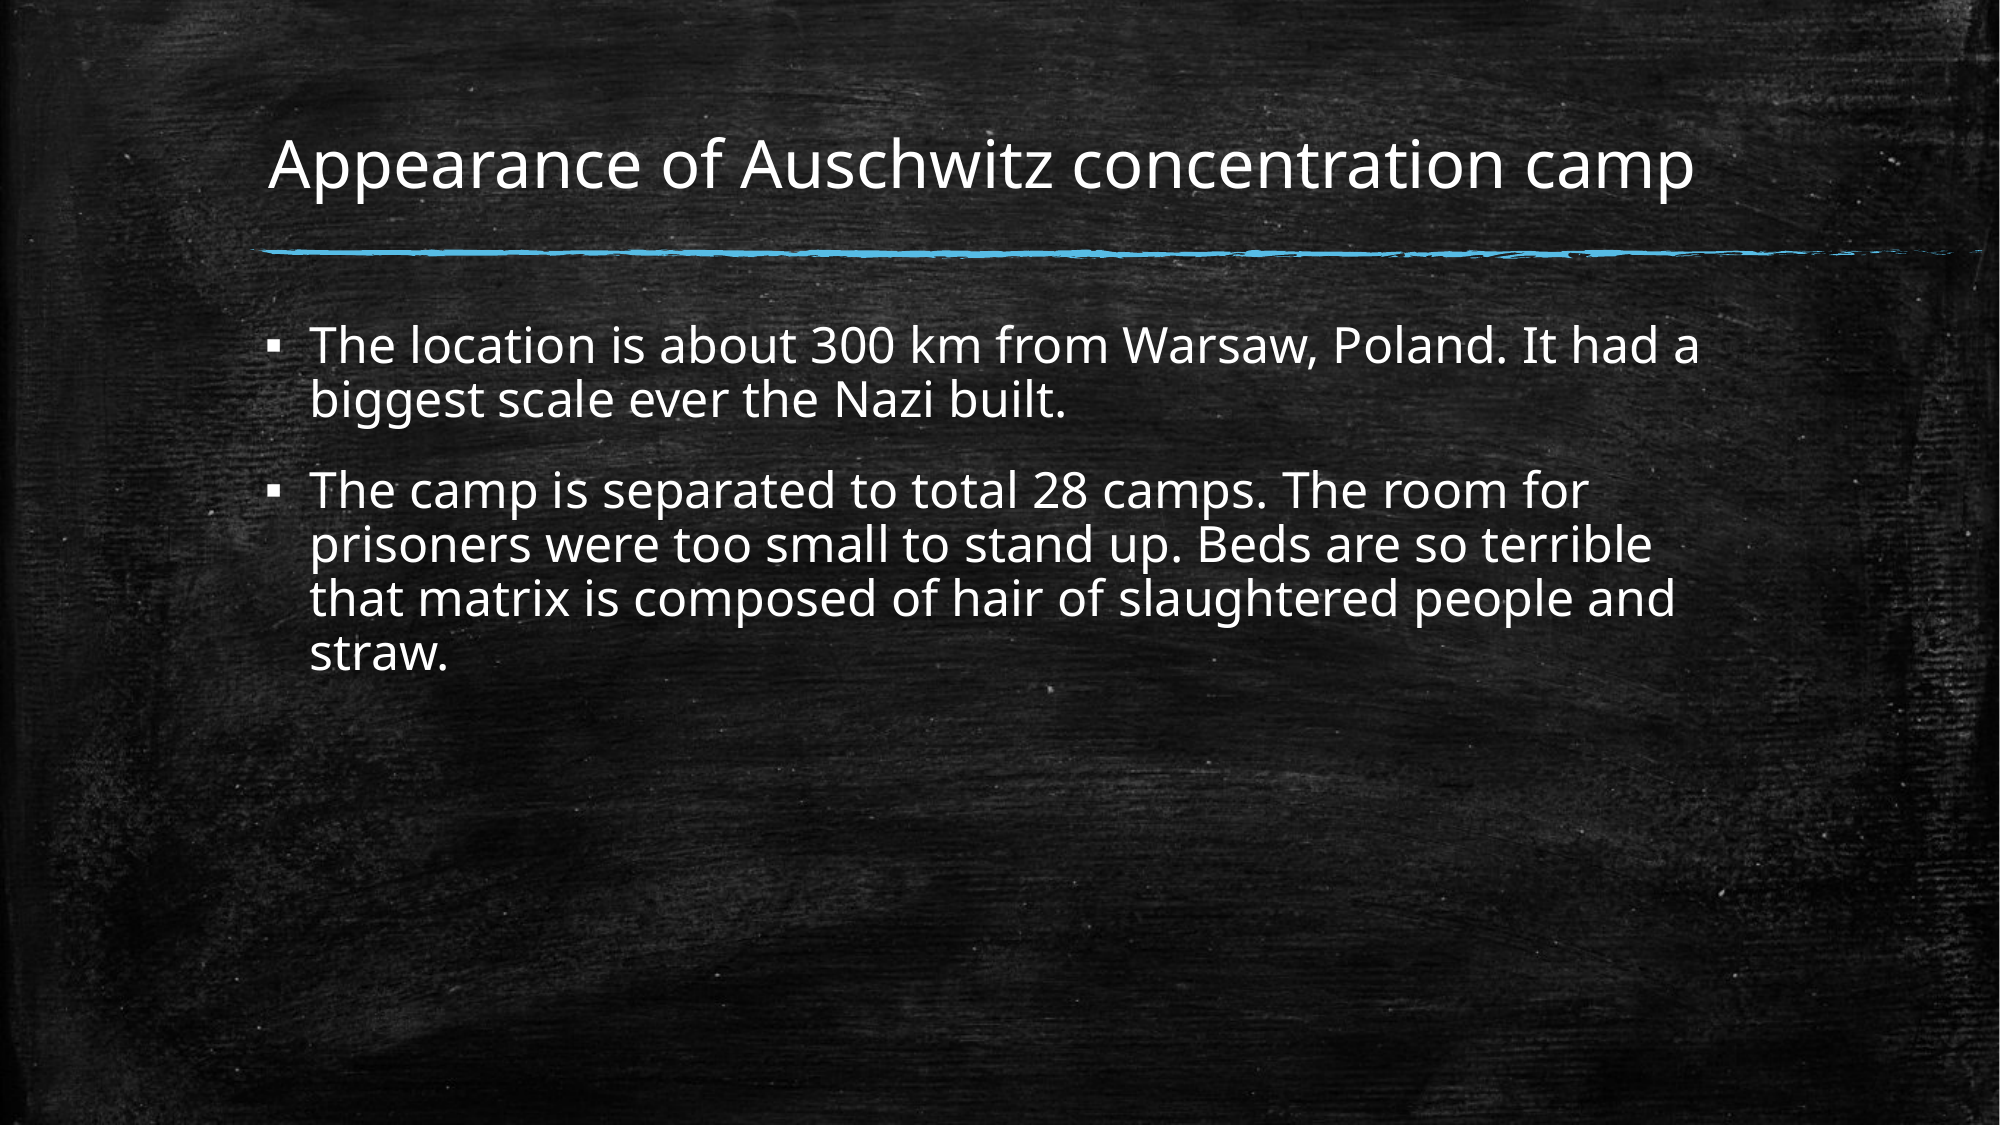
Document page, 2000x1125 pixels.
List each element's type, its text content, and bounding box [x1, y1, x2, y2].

list The location is about 300 km from Warsaw, Poland. It had a biggest scale ever the Nazi built. The camp is separated to total 28 camps. The room for prisoners were too small to stand up. Beds are so terrible that matrix is composed of hair of slaughtered people and straw. [249, 312, 1750, 1013]
title Appearance of Auschwitz concentration camp [253, 42, 1754, 211]
